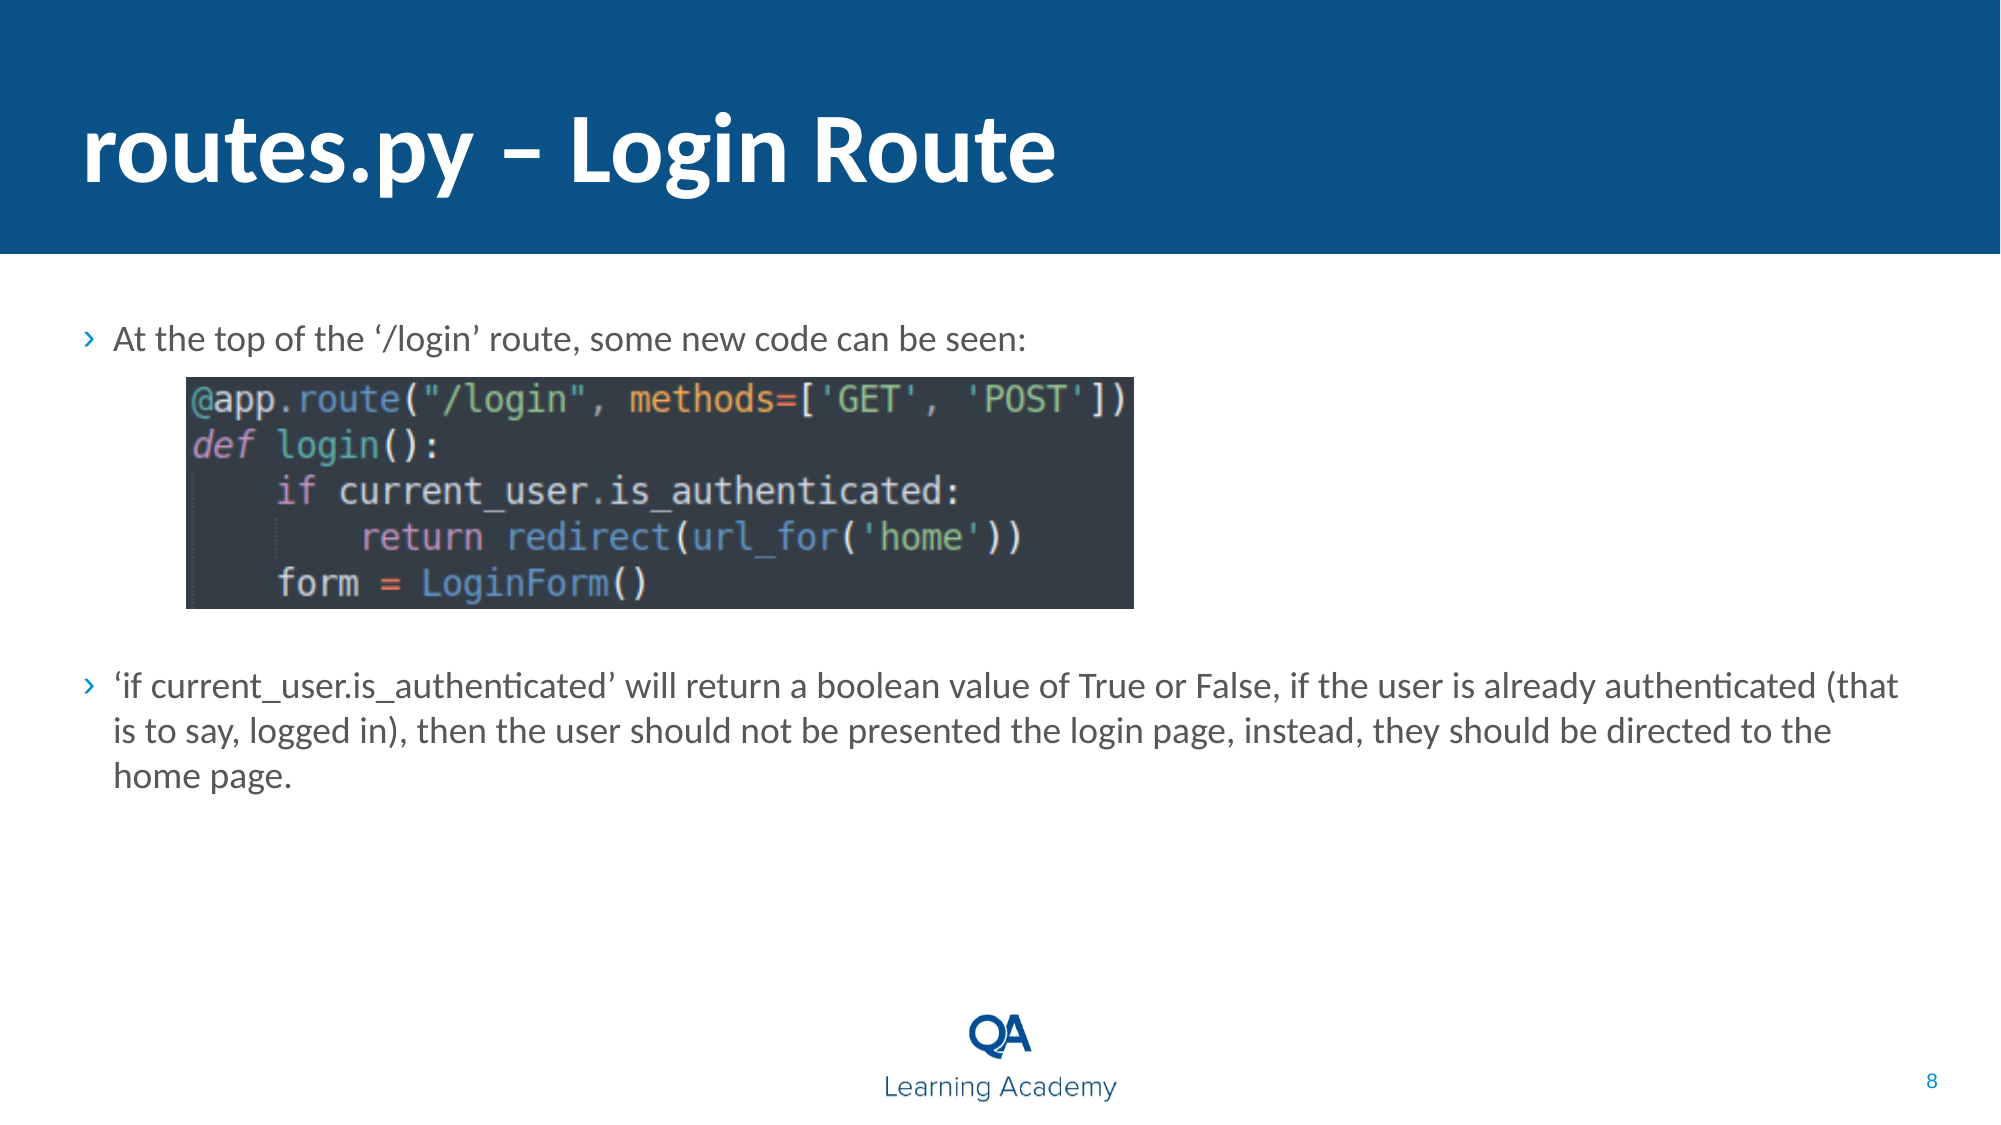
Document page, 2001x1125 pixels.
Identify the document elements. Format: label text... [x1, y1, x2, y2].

text_box routes.py – Login Route [67, 20, 1961, 210]
text_box At the top of the ‘/login’ route, some new code can be seen: ‘if current_user.is_authenticated’ will return a boolean value of True or False, if the user is already authenticated (that is to say, logged in), then the user should not be presented the login page, instead, they should be directed to the home page. [67, 306, 1939, 999]
picture [869, 999, 1131, 1125]
picture [185, 377, 1134, 610]
